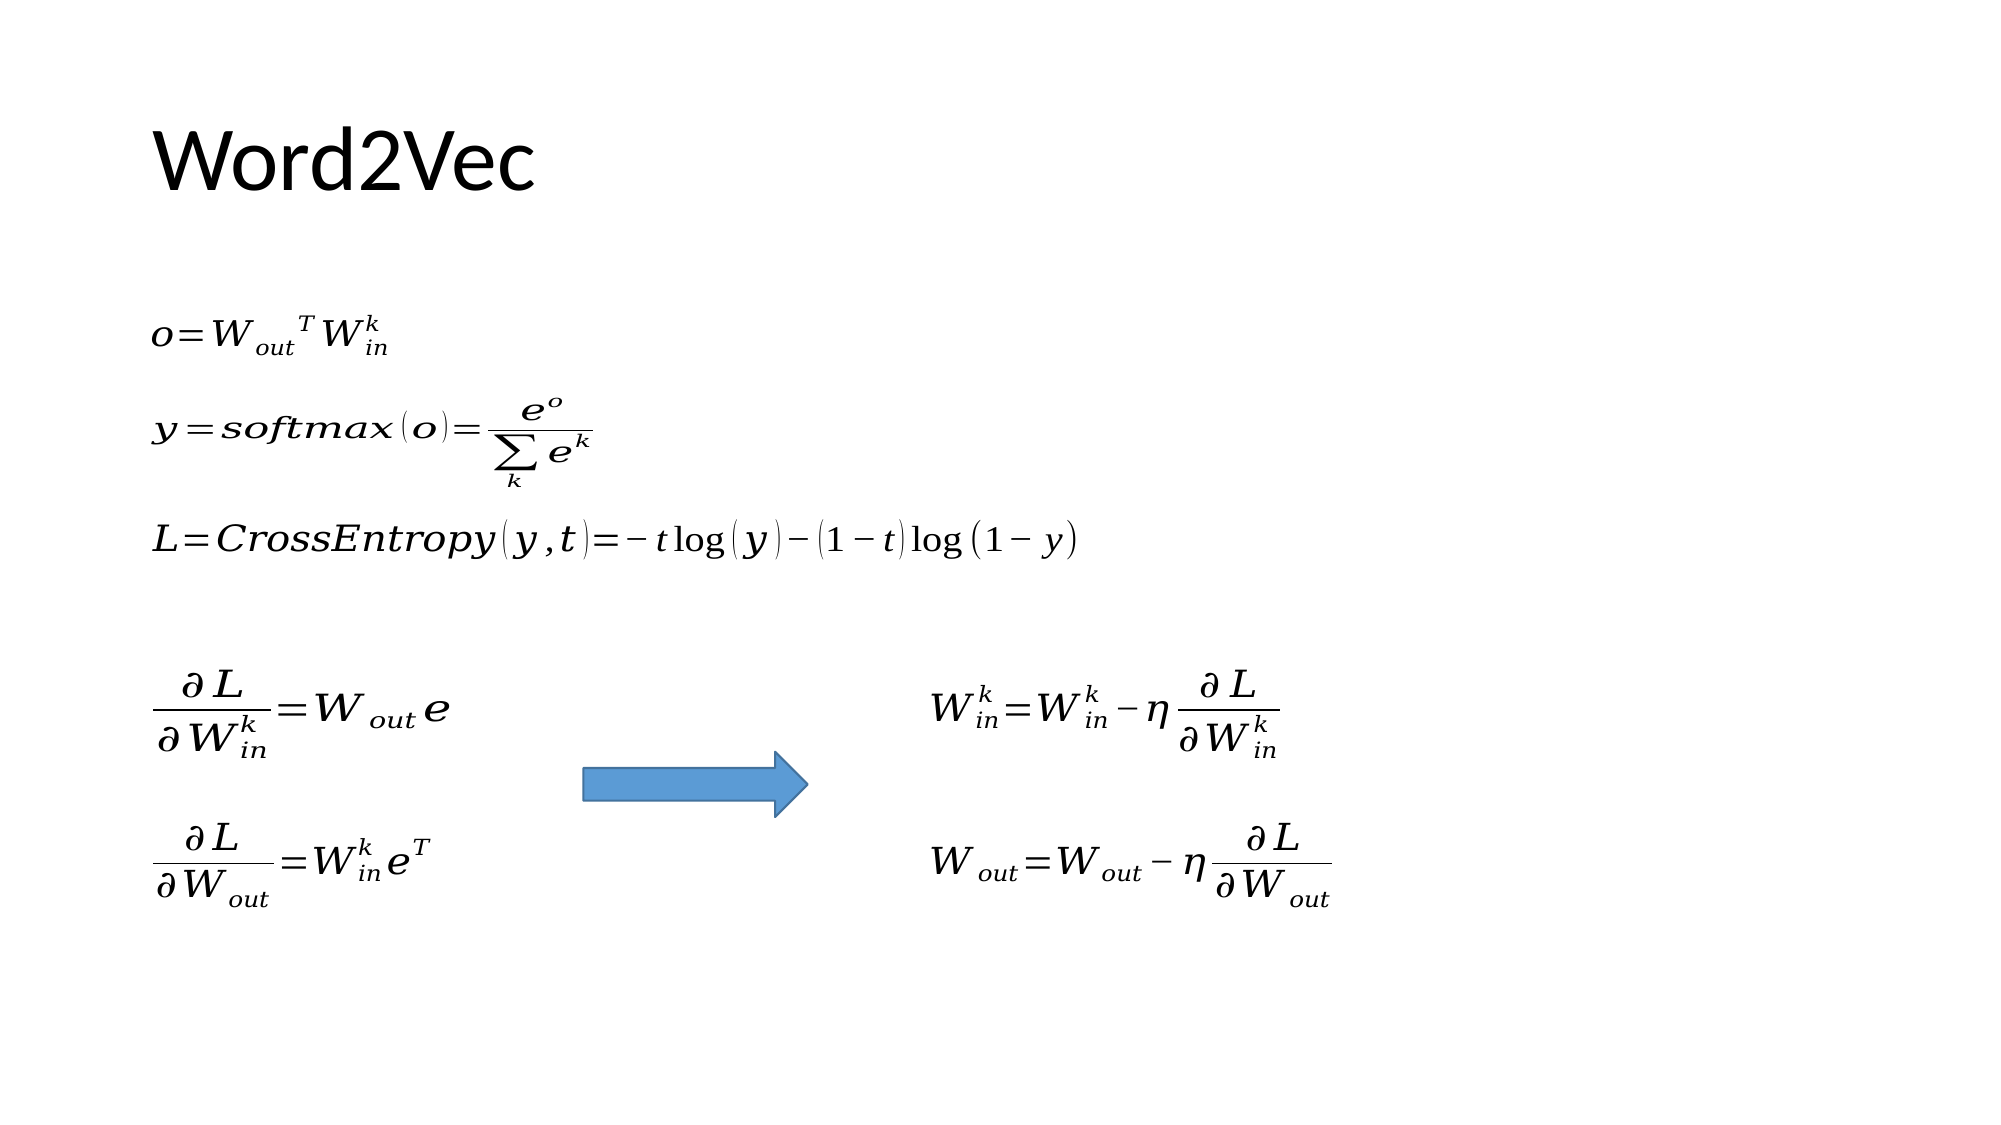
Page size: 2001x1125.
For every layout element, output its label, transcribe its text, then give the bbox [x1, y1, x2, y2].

text_box [582, 750, 809, 818]
title Word2Vec [137, 45, 1863, 263]
